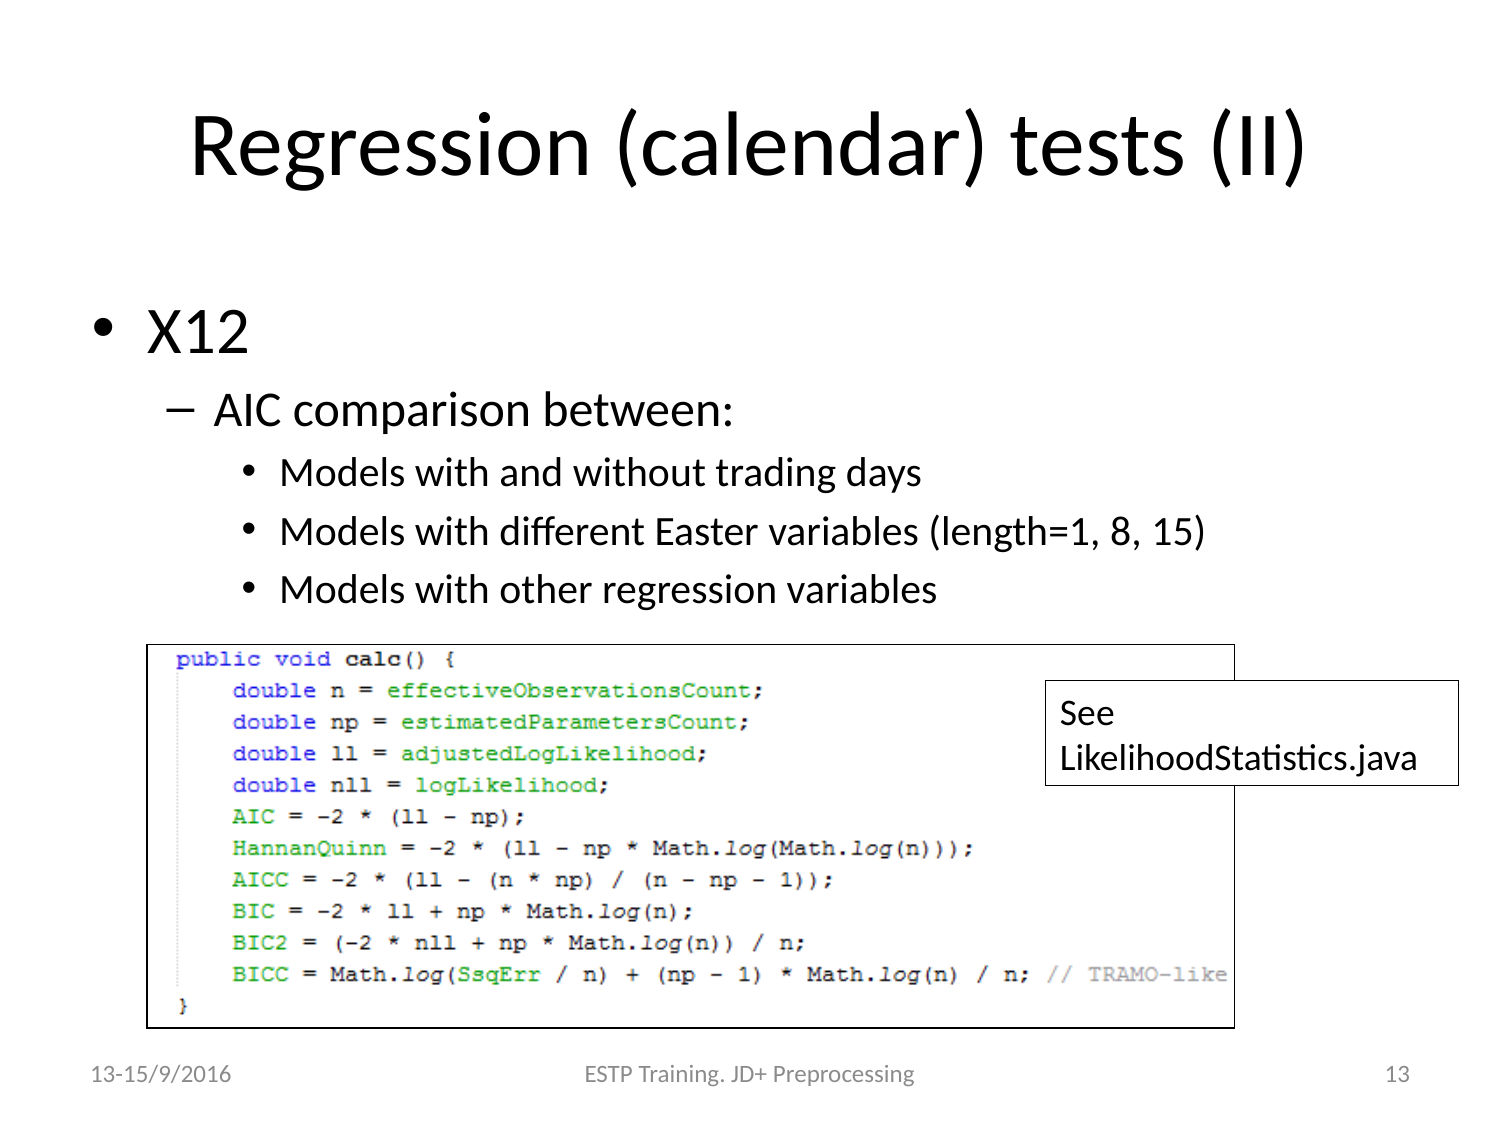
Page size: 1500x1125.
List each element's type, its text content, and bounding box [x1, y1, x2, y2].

picture [147, 644, 1234, 1028]
text_box See LikelihoodStatistics.java [1239, 680, 1459, 786]
list X12 AIC comparison between: Models with and without trading days Models with different Easter variables (length=1, 8, 15) Models with other regression variables [76, 278, 1427, 1022]
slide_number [75, 1042, 425, 1103]
title Regression (calendar) tests (II) [75, 45, 1425, 233]
footer ESTP Training. JD+ Preprocessing [512, 1042, 988, 1103]
slide_number 13 [1074, 1042, 1425, 1103]
